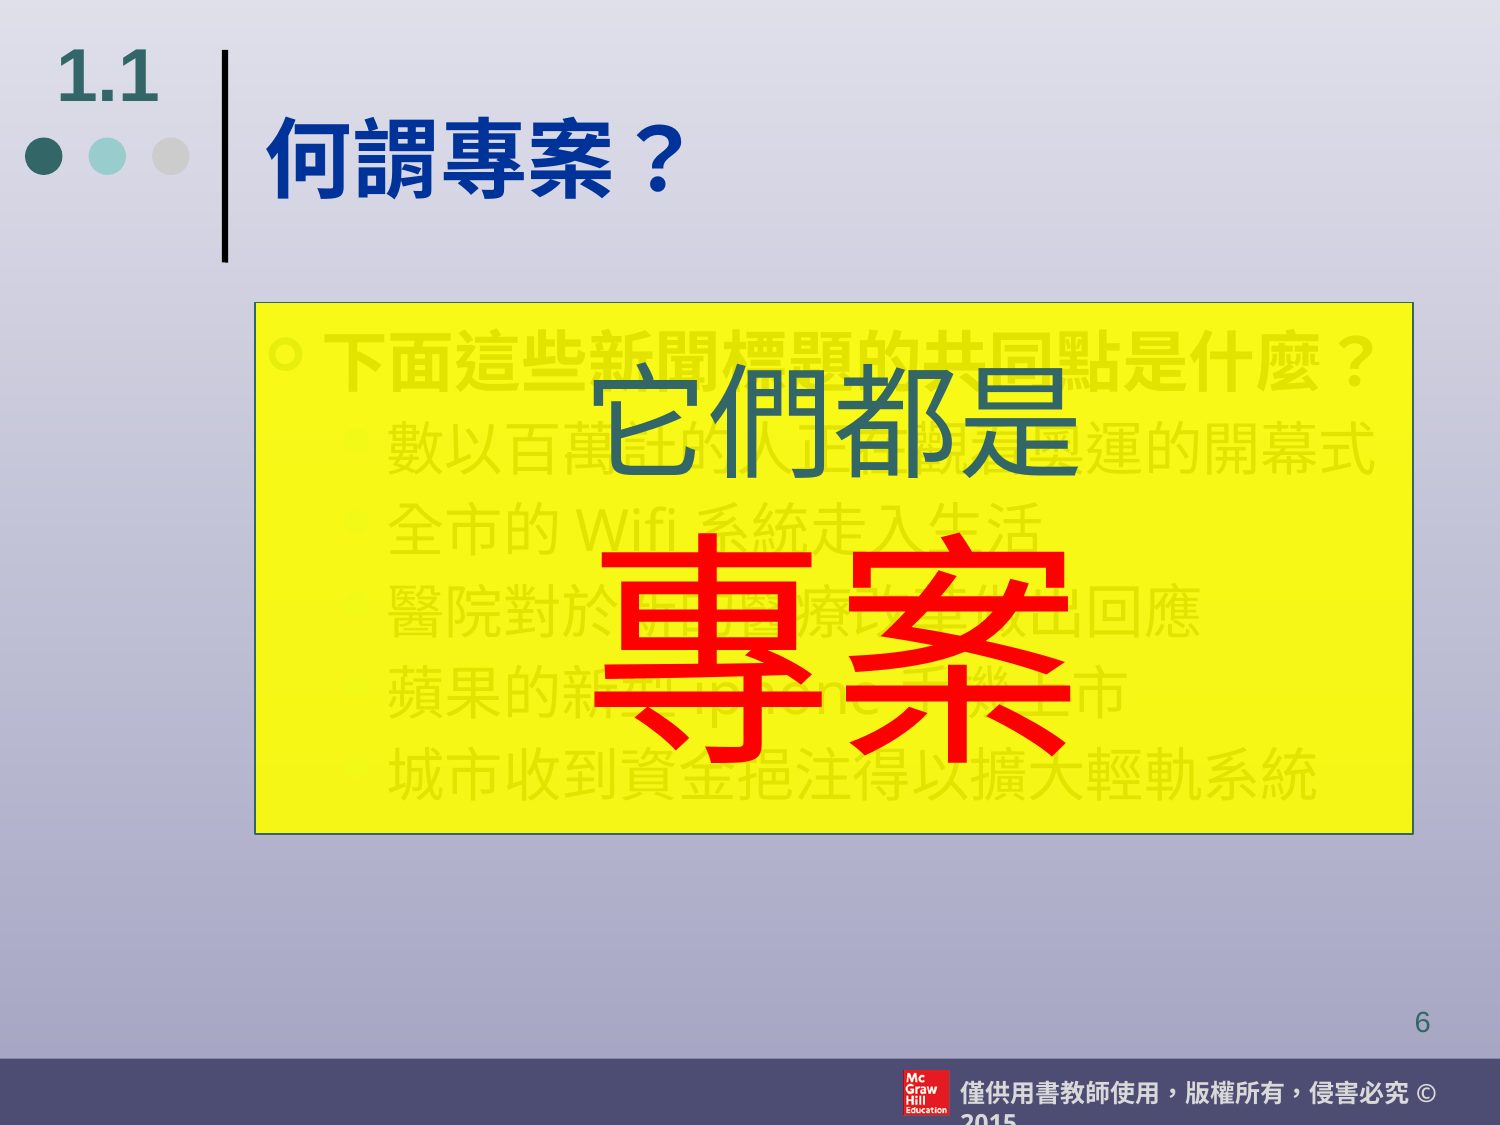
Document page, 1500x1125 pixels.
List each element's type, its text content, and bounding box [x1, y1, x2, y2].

text_box 1.1 [41, 19, 195, 124]
picture [903, 1070, 950, 1116]
title 何謂專案？ [249, 30, 1401, 282]
list 下面這些新聞標題的共同點是什麼？ 數以百萬計的人正在觀看奧運的開幕式 全市的Wifi系統走入生活 醫院對於新的醫療改革做出回應 蘋果的新型iphone手機上市 城市收到資金挹注得以擴大輕軌系統 [249, 312, 1401, 988]
slide_number 6 [1399, 995, 1495, 1071]
text_box 它們都是 專案 [255, 302, 1413, 835]
